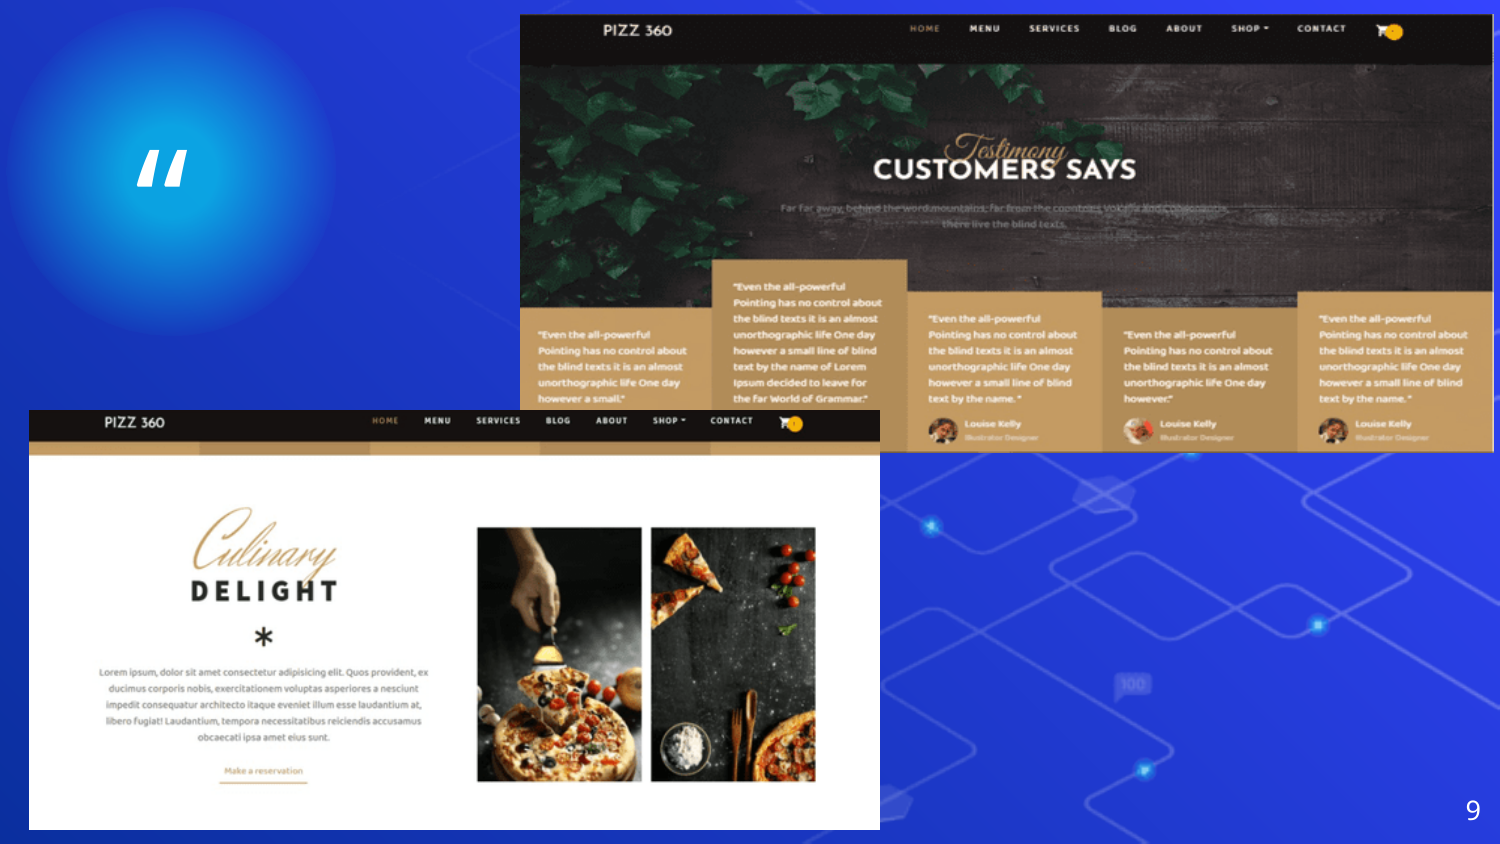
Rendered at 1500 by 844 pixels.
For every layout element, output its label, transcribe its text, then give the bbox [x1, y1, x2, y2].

slide_number 9 [1391, 779, 1482, 844]
picture [0, 0, 1500, 844]
